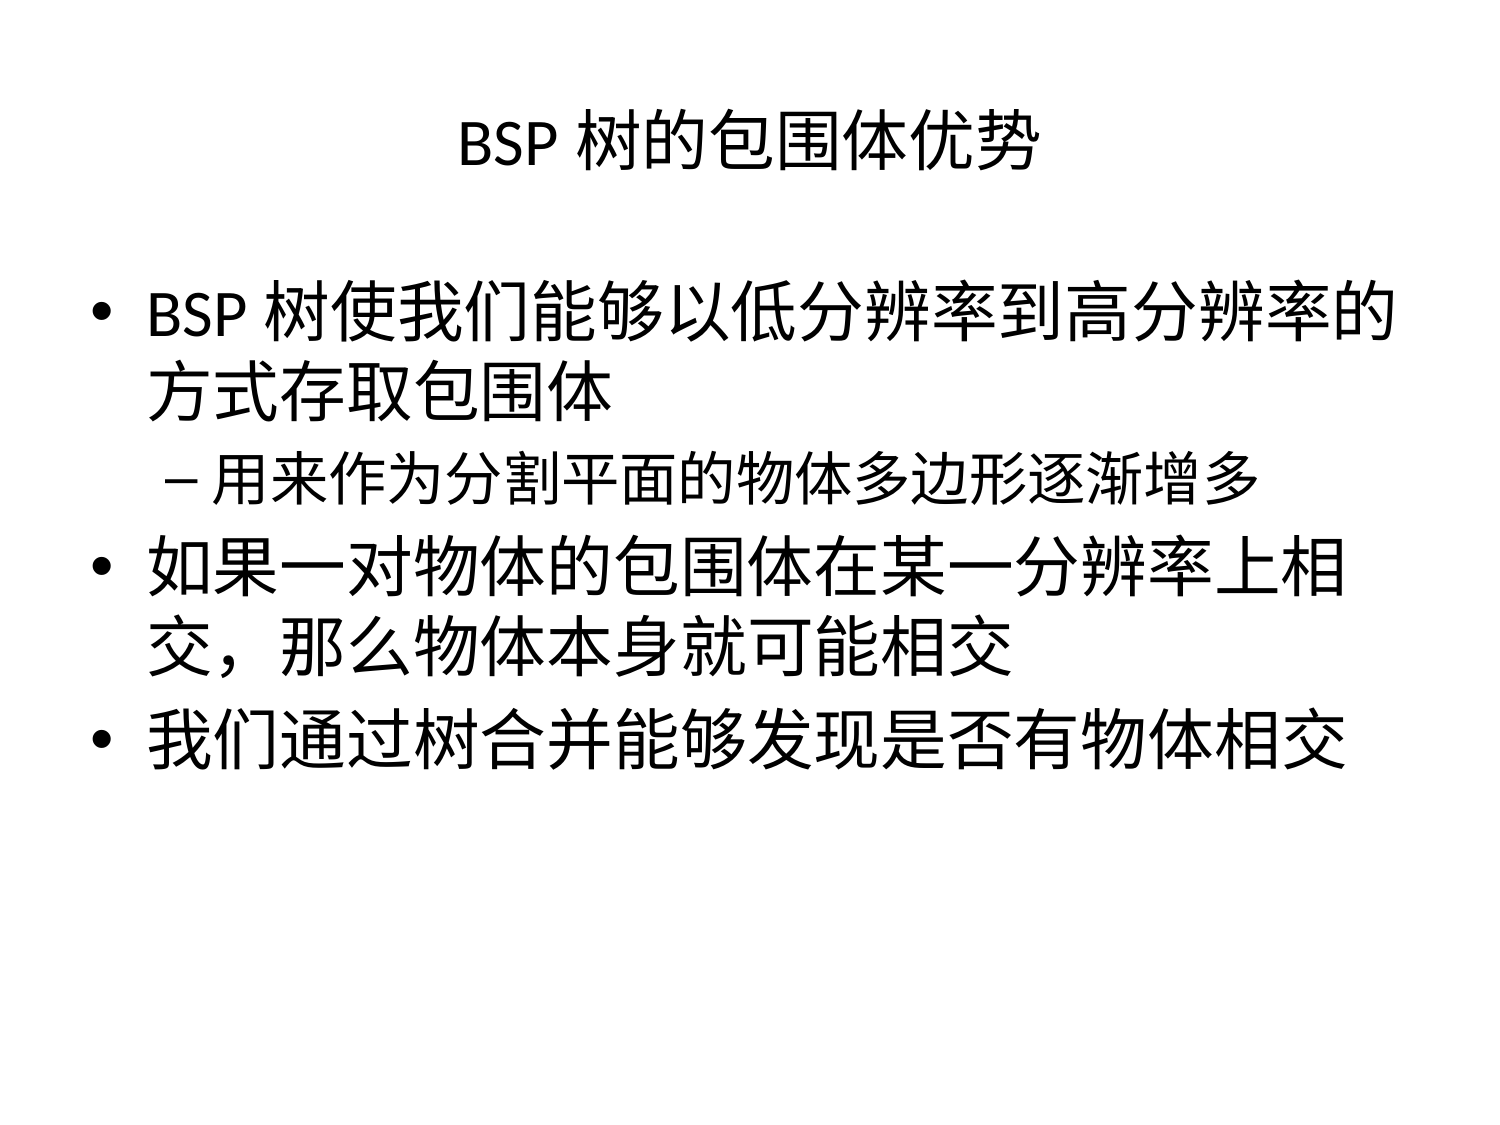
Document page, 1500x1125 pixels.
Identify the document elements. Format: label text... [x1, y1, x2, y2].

list BSP树使我们能够以低分辨率到高分辨率的方式存取包围体 用来作为分割平面的物体多边形逐渐增多 如果一对物体的包围体在某一分辨率上相交，那么物体本身就可能相交 我们通过树合并能够发现是否有物体相交 [75, 262, 1425, 1005]
title BSP树的包围体优势 [75, 45, 1425, 233]
